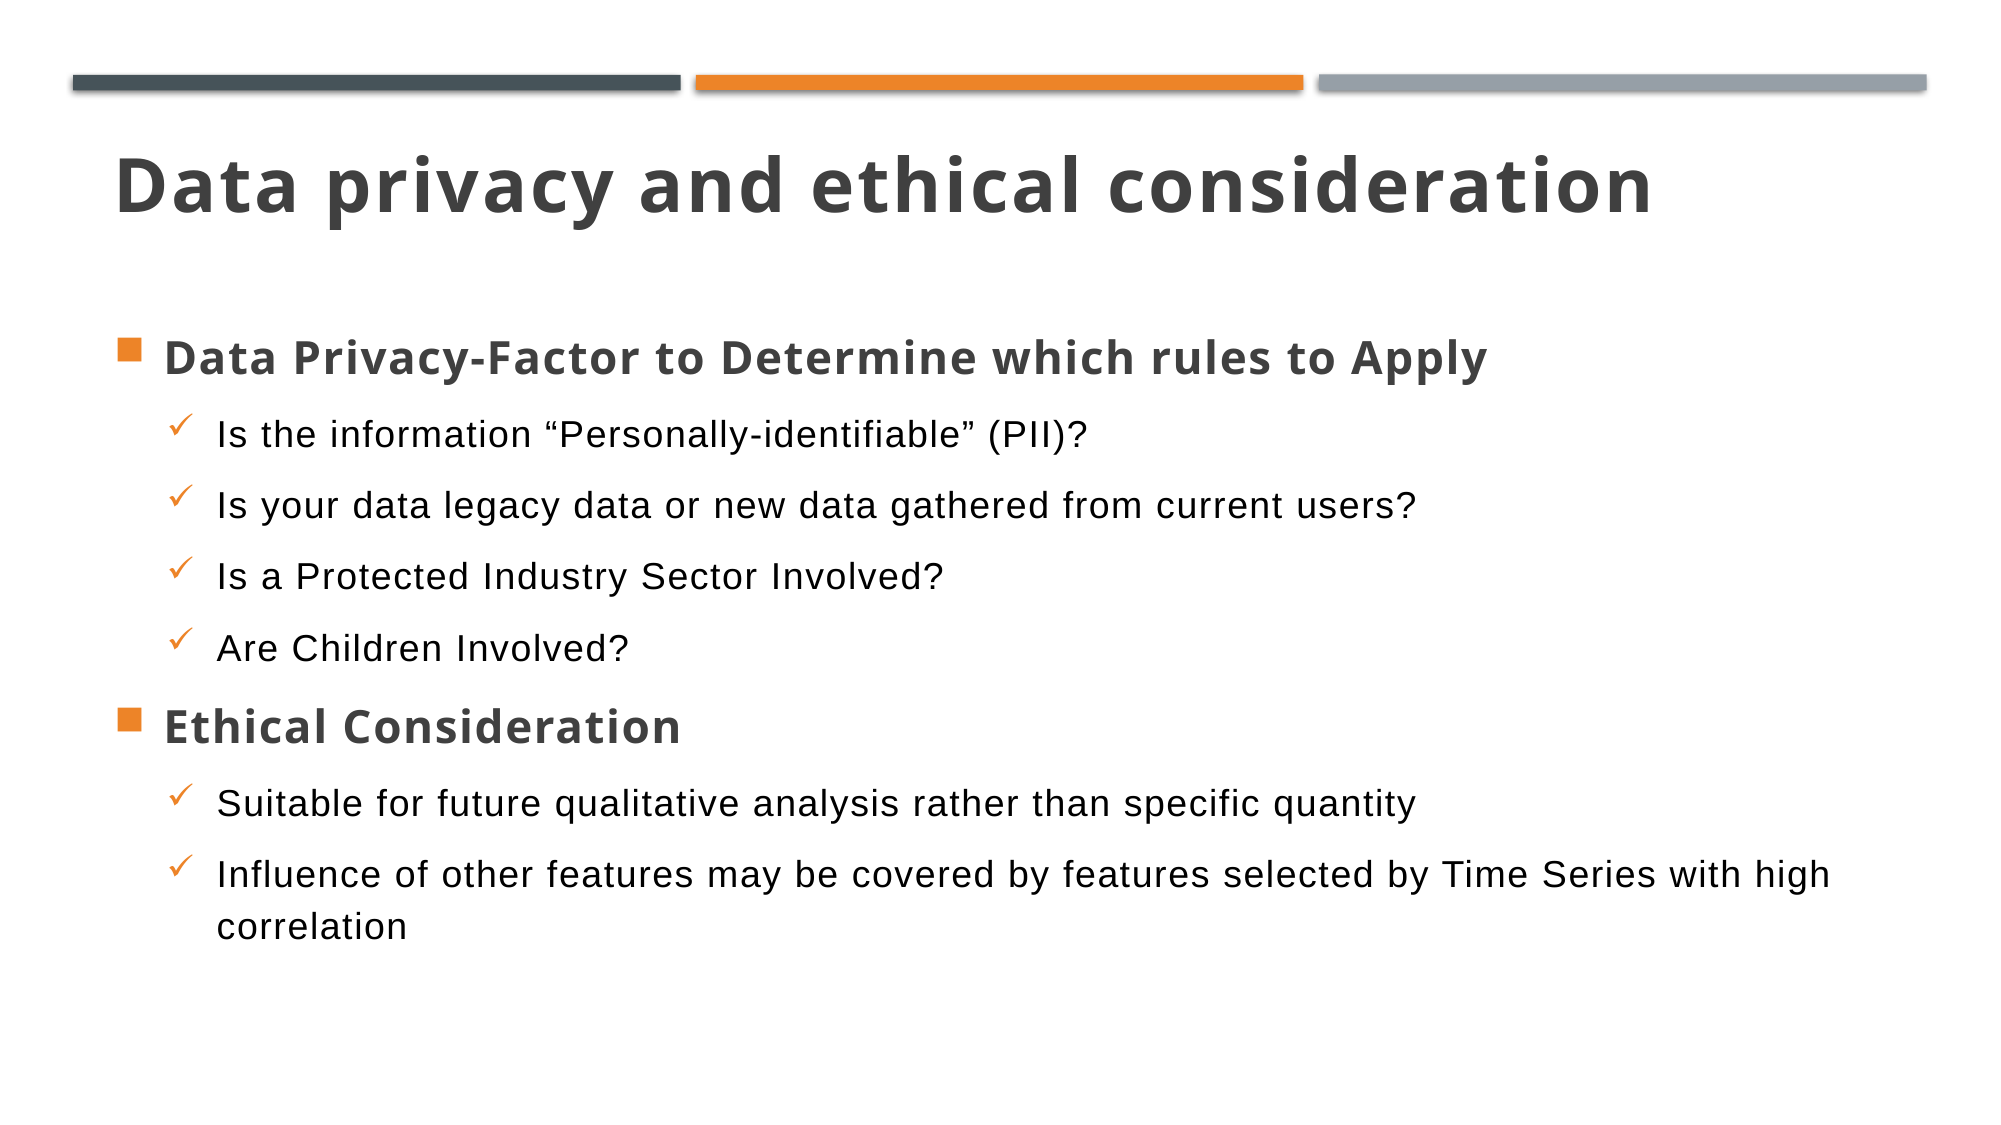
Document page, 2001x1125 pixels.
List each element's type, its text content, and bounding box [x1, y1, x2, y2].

list Data Privacy-Factor to Determine which rules to Apply Is the information “Personally-identifiable” (PII)? Is your data legacy data or new data gathered from current users? Is a Protected Industry Sector Involved? Are Children Involved? Ethical Consideration Suitable for future qualitative analysis rather than specific quantity Influence of other features may be covered by features selected by Time Series with high correlation [95, 420, 1905, 1125]
title Data privacy and ethical consideration [95, 47, 1905, 243]
